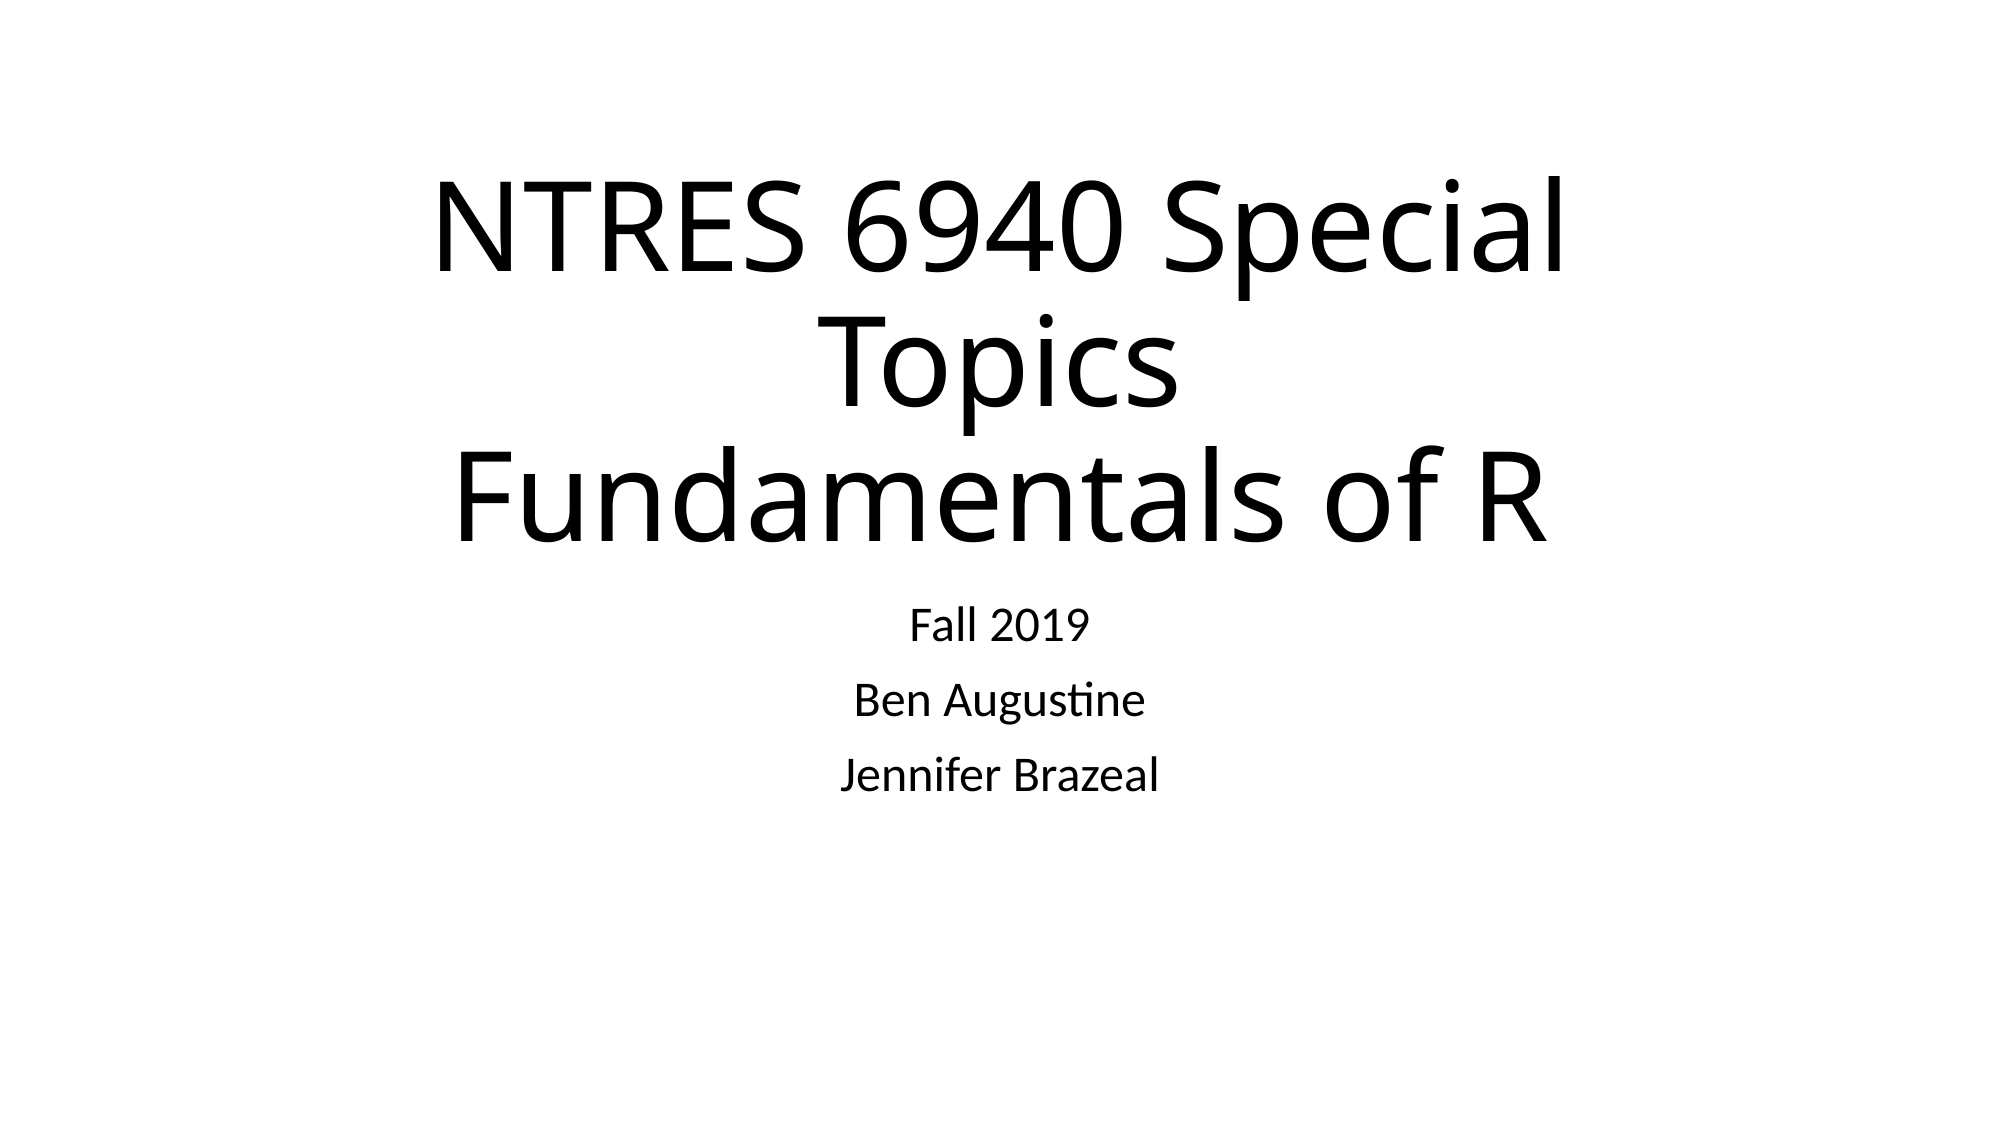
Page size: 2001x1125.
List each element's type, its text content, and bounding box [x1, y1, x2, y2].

title NTRES 6940 Special Topics Fundamentals of R [249, 184, 1750, 576]
subtitle Fall 2019 Ben Augustine Jennifer Brazeal [249, 590, 1750, 863]
